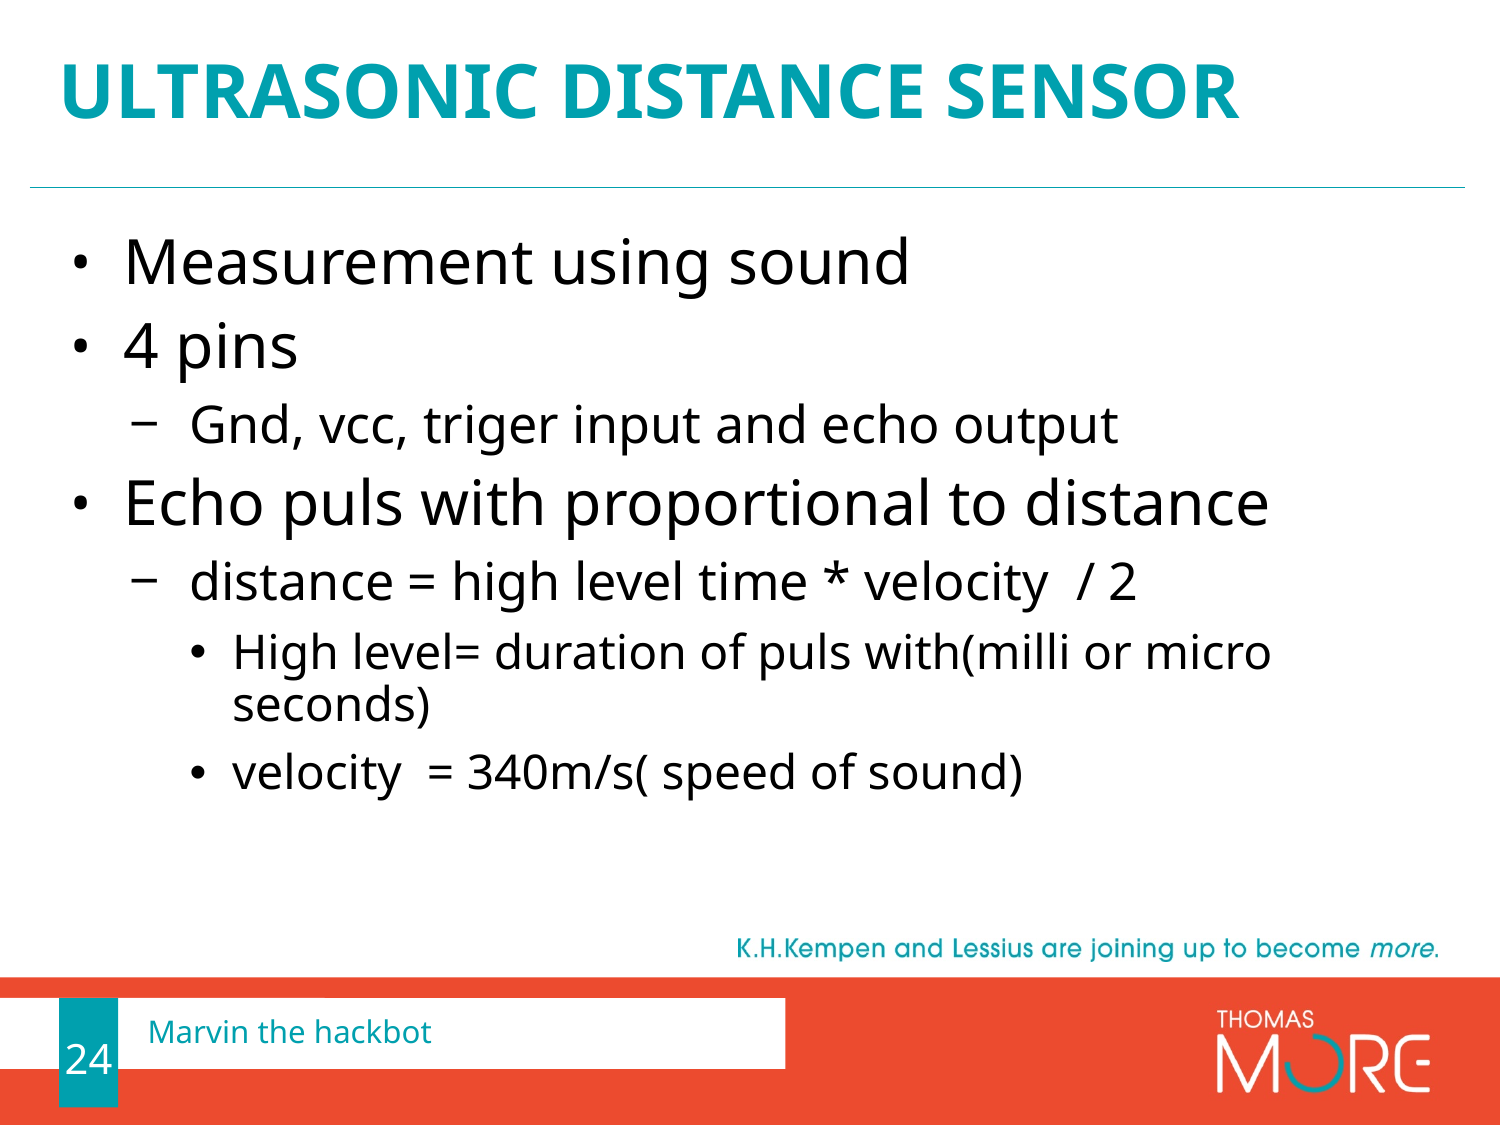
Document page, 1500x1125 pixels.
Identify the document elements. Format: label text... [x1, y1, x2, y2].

picture [1187, 980, 1459, 1122]
picture [738, 938, 1438, 962]
footer Marvin the hackbot [123, 998, 786, 1069]
title Ultrasonic distance sensor [0, 0, 1500, 188]
list Measurement using sound 4 pins Gnd, vcc, triger input and echo output Echo puls with proportional to distance distance = high level time * velocity / 2 High level= duration of puls with(milli or micro seconds) velocity = 340m/s( speed of sound) [0, 188, 1500, 825]
slide_number 24 [59, 998, 119, 1108]
